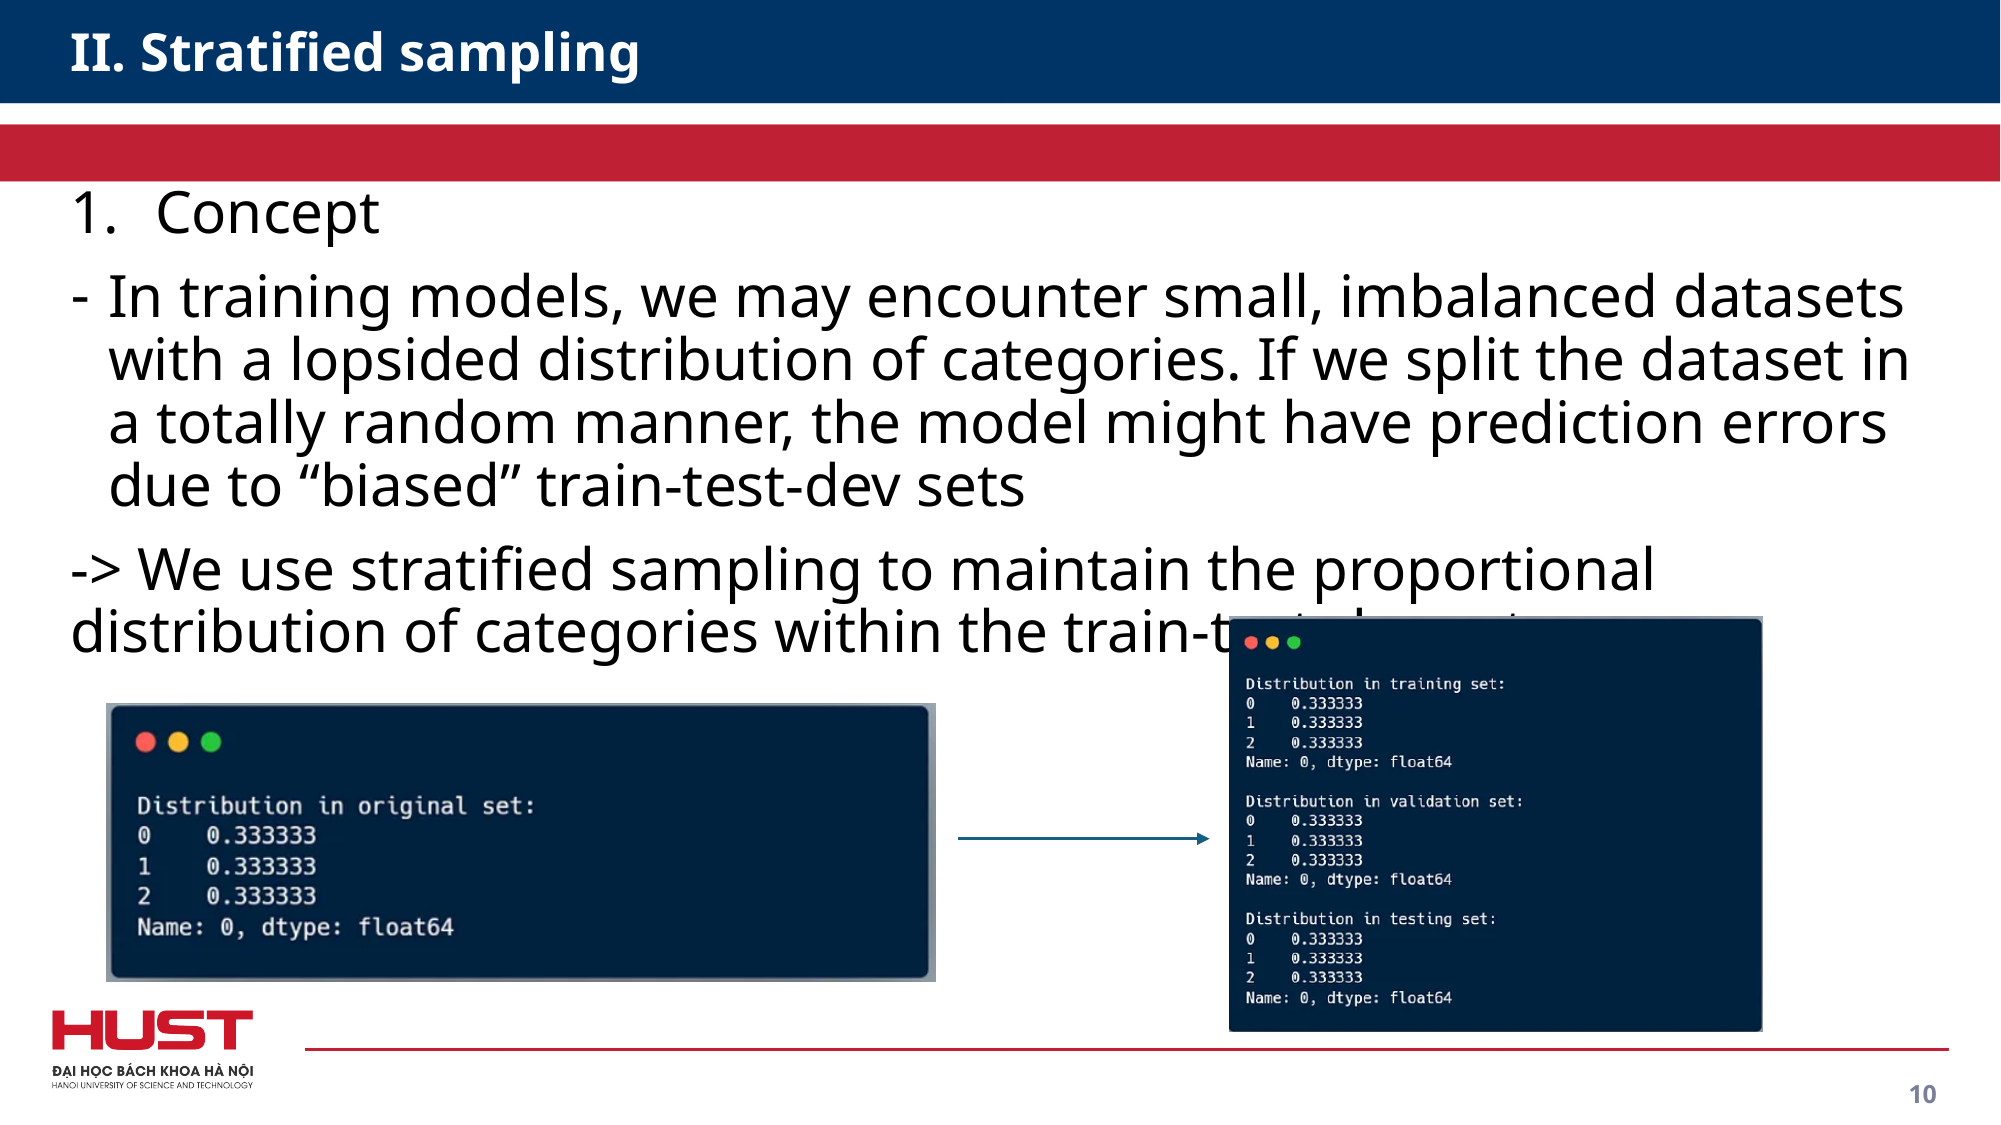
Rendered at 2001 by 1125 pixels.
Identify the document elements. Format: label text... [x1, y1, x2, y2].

picture [0, 0, 2001, 1125]
title II. Stratified sampling [55, 18, 1945, 90]
text_box Concept In training models, we may encounter small, imbalanced datasets with a lopsided distribution of categories. If we split the dataset in a totally random manner, the model might have prediction errors due to “biased” train-test-dev sets -> We use stratified sampling to maintain the proportional distribution of categories within the train-test-dev sets. [55, 176, 1945, 982]
slide_number 10 [1502, 1065, 1953, 1125]
